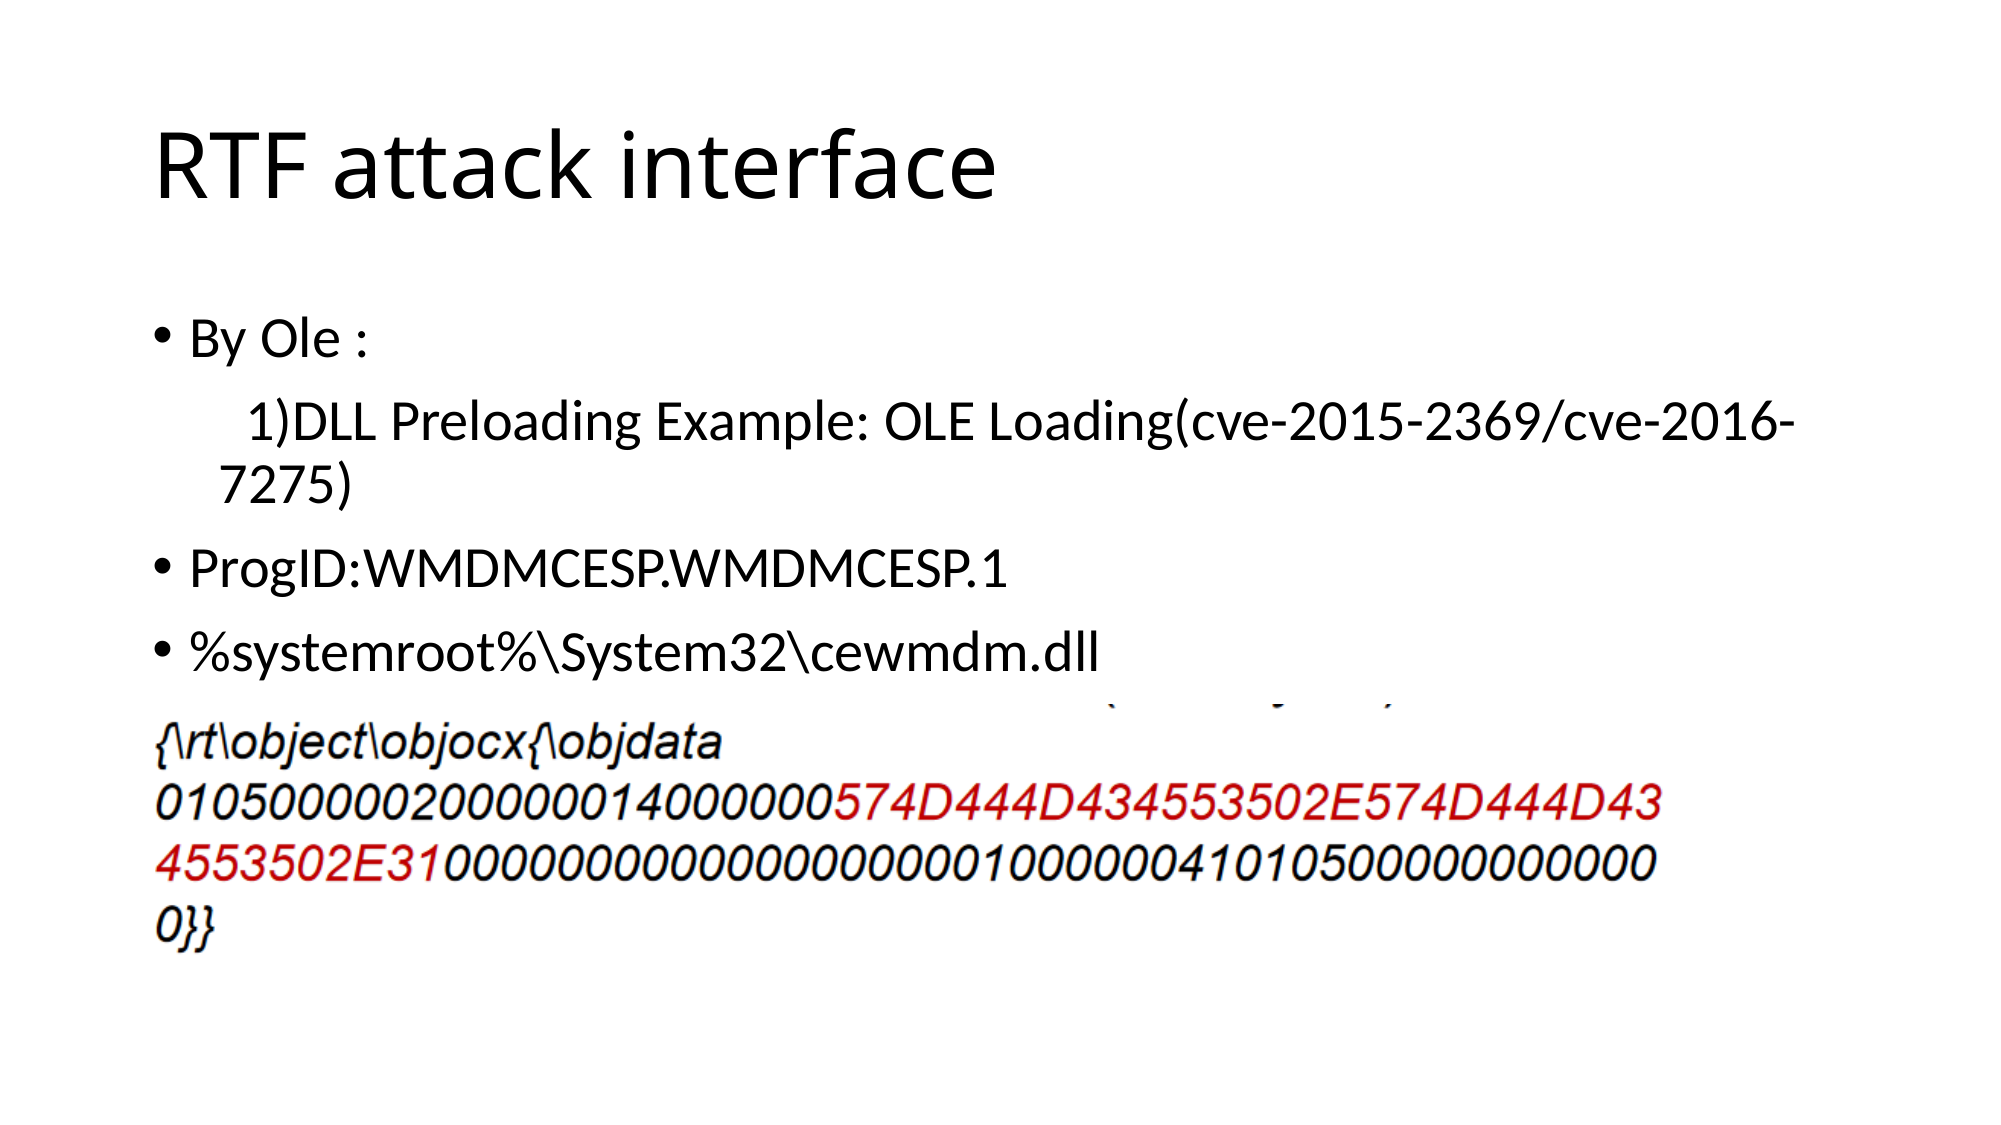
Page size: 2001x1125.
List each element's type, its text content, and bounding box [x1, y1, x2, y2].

list By Ole : 1)DLL Preloading Example: OLE Loading(cve-2015-2369/cve-2016- 7275) ProgID:WMDMCESP.WMDMCESP.1 %systemroot%\System32\cewmdm.dll [137, 299, 1863, 1014]
picture [119, 704, 1728, 994]
title RTF attack interface [137, 59, 1863, 278]
